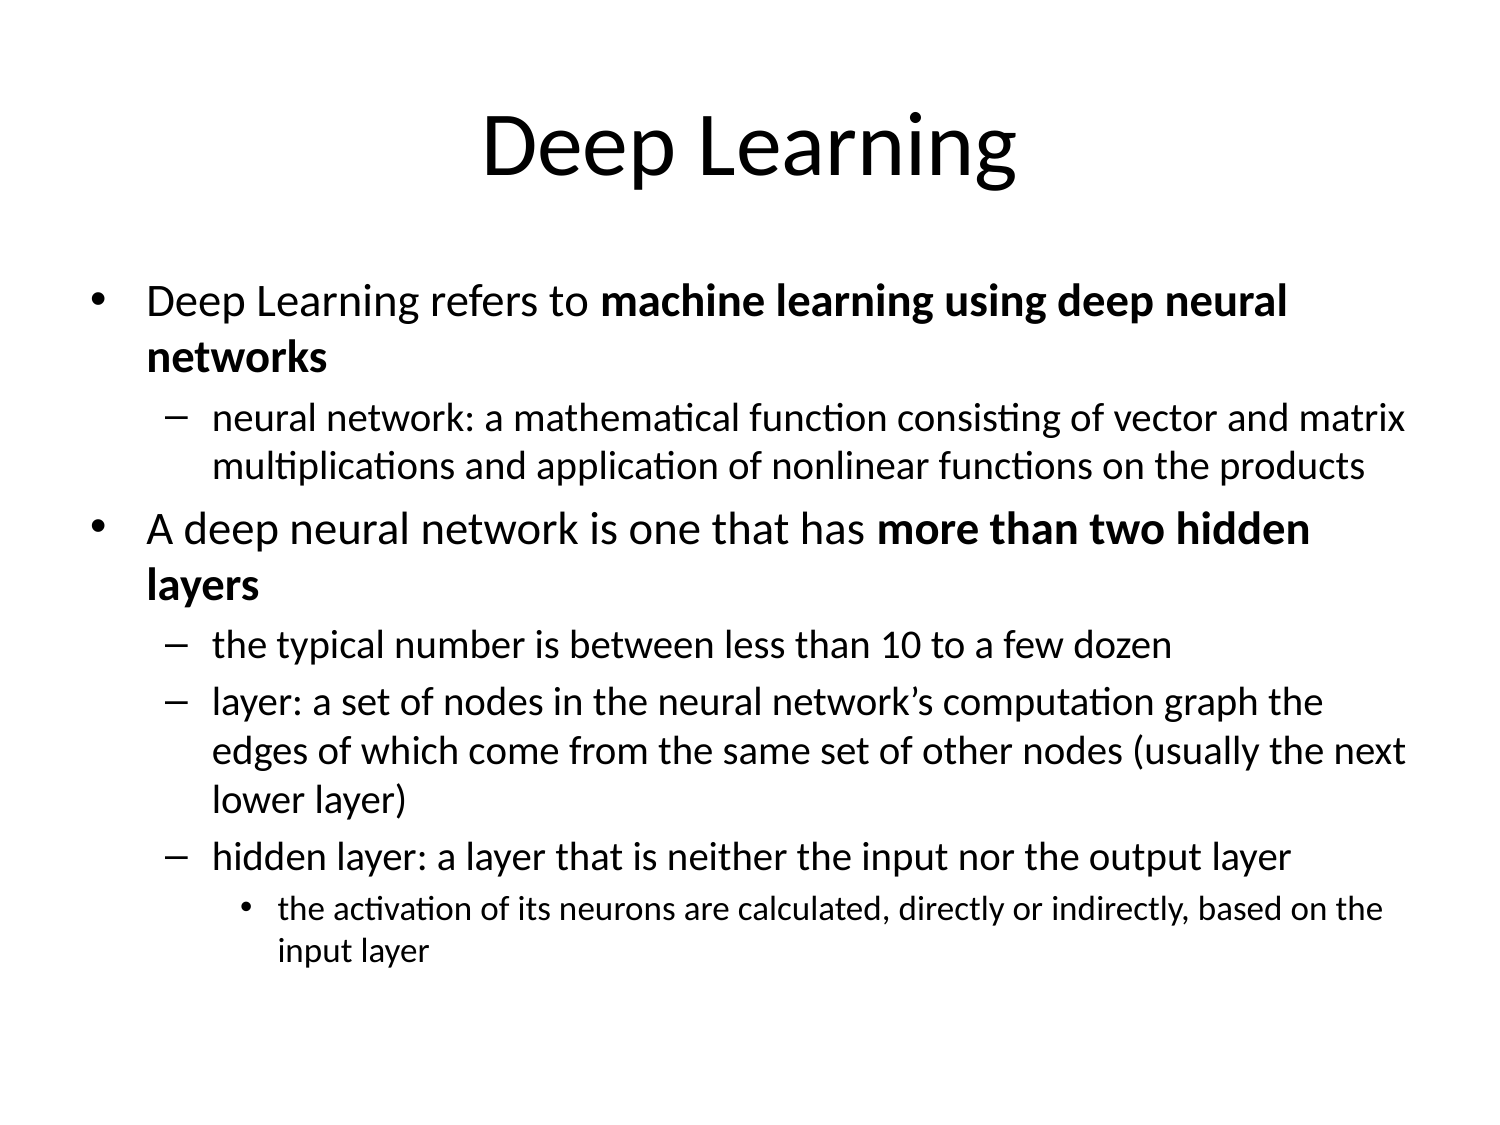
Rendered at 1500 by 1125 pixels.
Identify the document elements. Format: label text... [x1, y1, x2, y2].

title Deep Learning [75, 45, 1425, 233]
list Deep Learning refers to machine learning using deep neural networks neural network: a mathematical function consisting of vector and matrix multiplications and application of nonlinear functions on the products A deep neural network is one that has more than two hidden layers the typical number is between less than 10 to a few dozen layer: a set of nodes in the neural network’s computation graph the edges of which come from the same set of other nodes (usually the next lower layer) hidden layer: a layer that is neither the input nor the output layer the activation of its neurons are calculated, directly or indirectly, based on the input layer [75, 262, 1425, 1005]
